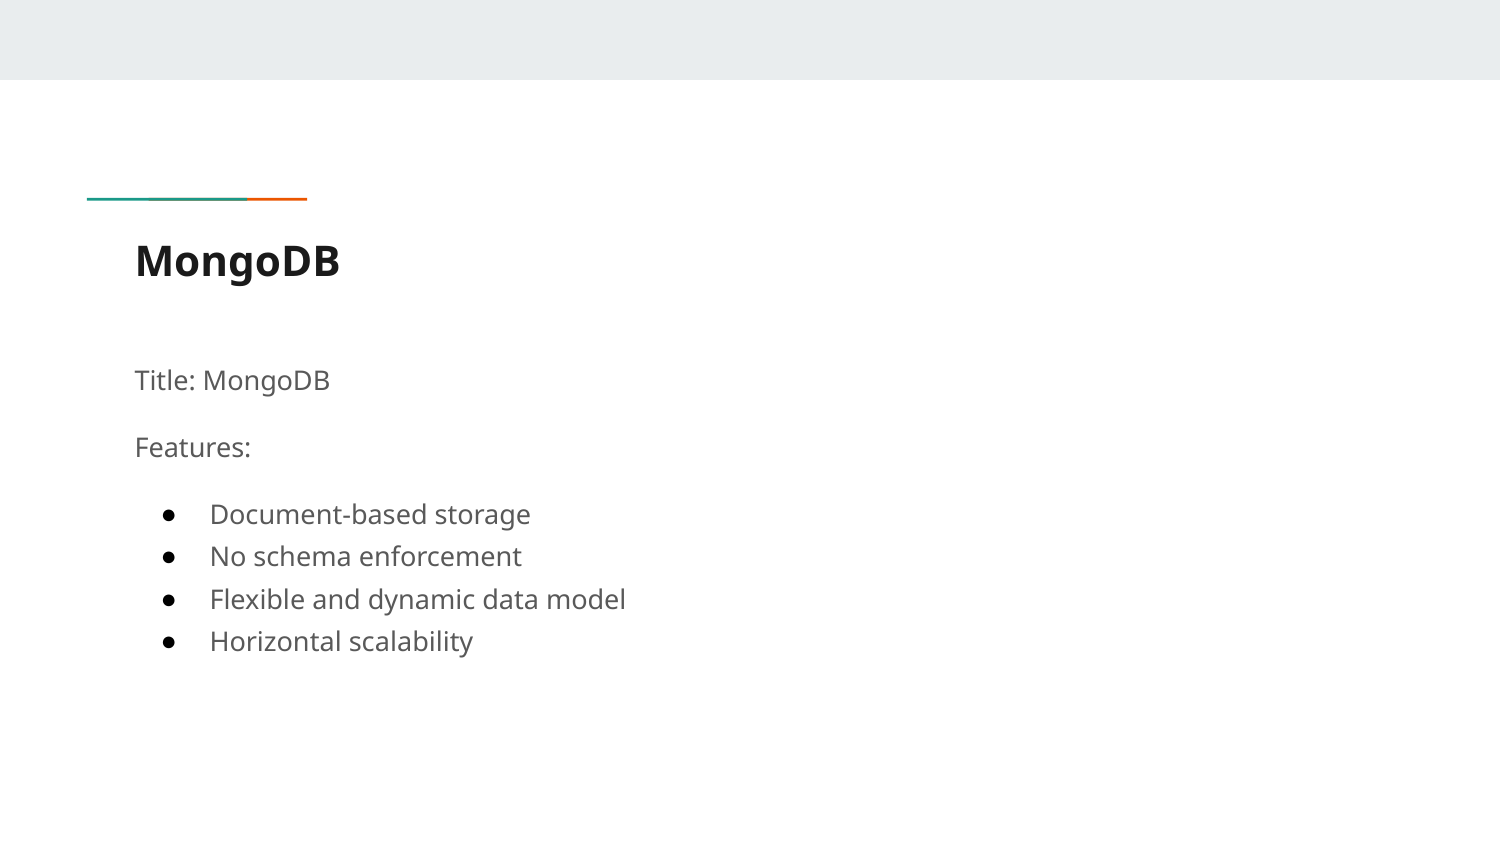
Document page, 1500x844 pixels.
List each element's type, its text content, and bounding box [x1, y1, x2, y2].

list Title: MongoDB Features: Document-based storage No schema enforcement Flexible and dynamic data model Horizontal scalability [119, 341, 1381, 712]
title MongoDB [119, 216, 1381, 305]
